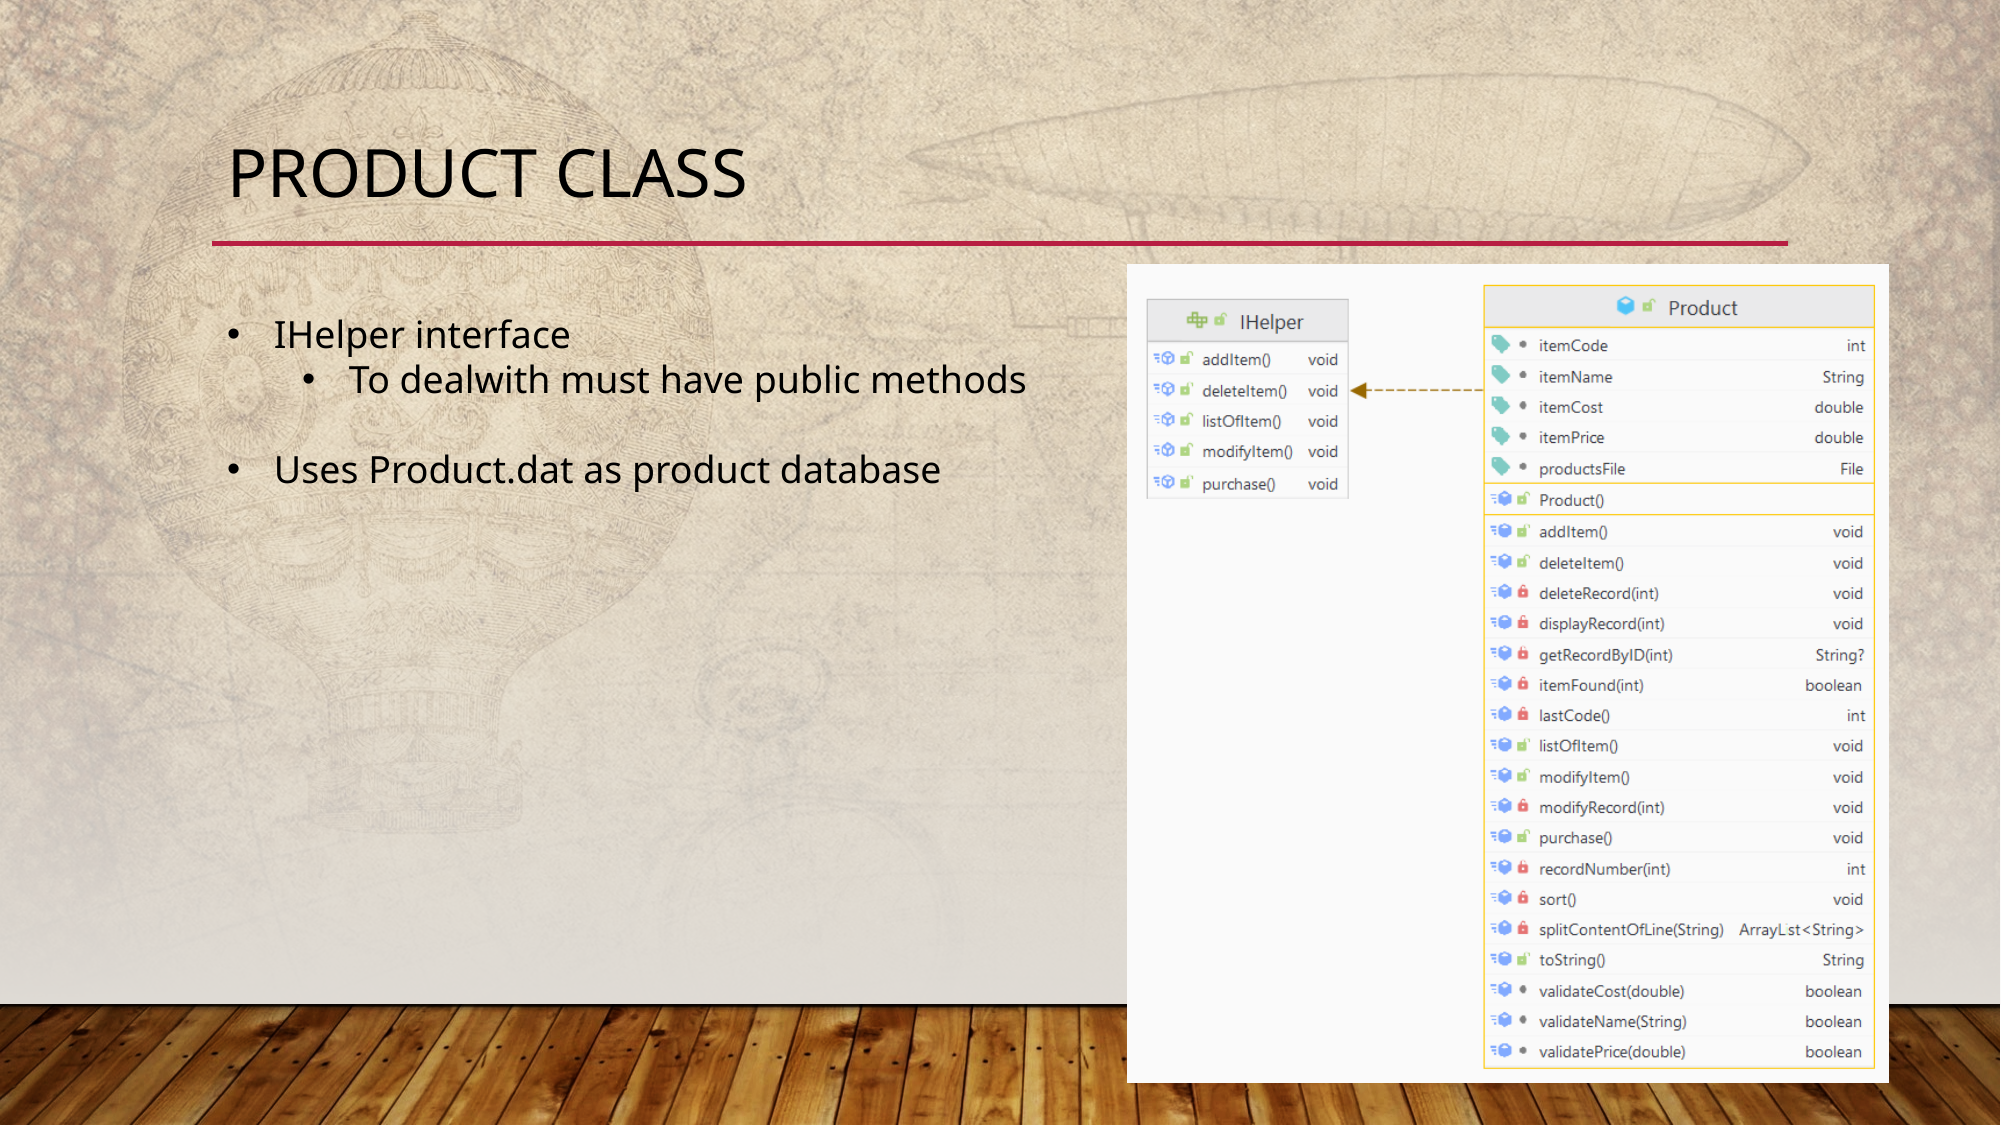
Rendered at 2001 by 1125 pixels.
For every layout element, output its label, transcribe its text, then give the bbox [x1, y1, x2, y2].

text_box IHelper interface To dealwith must have public methods Uses Product.dat as product database [212, 304, 1112, 589]
picture [0, 1004, 2000, 1125]
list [1126, 264, 1890, 1083]
title Product class [212, 131, 1788, 305]
